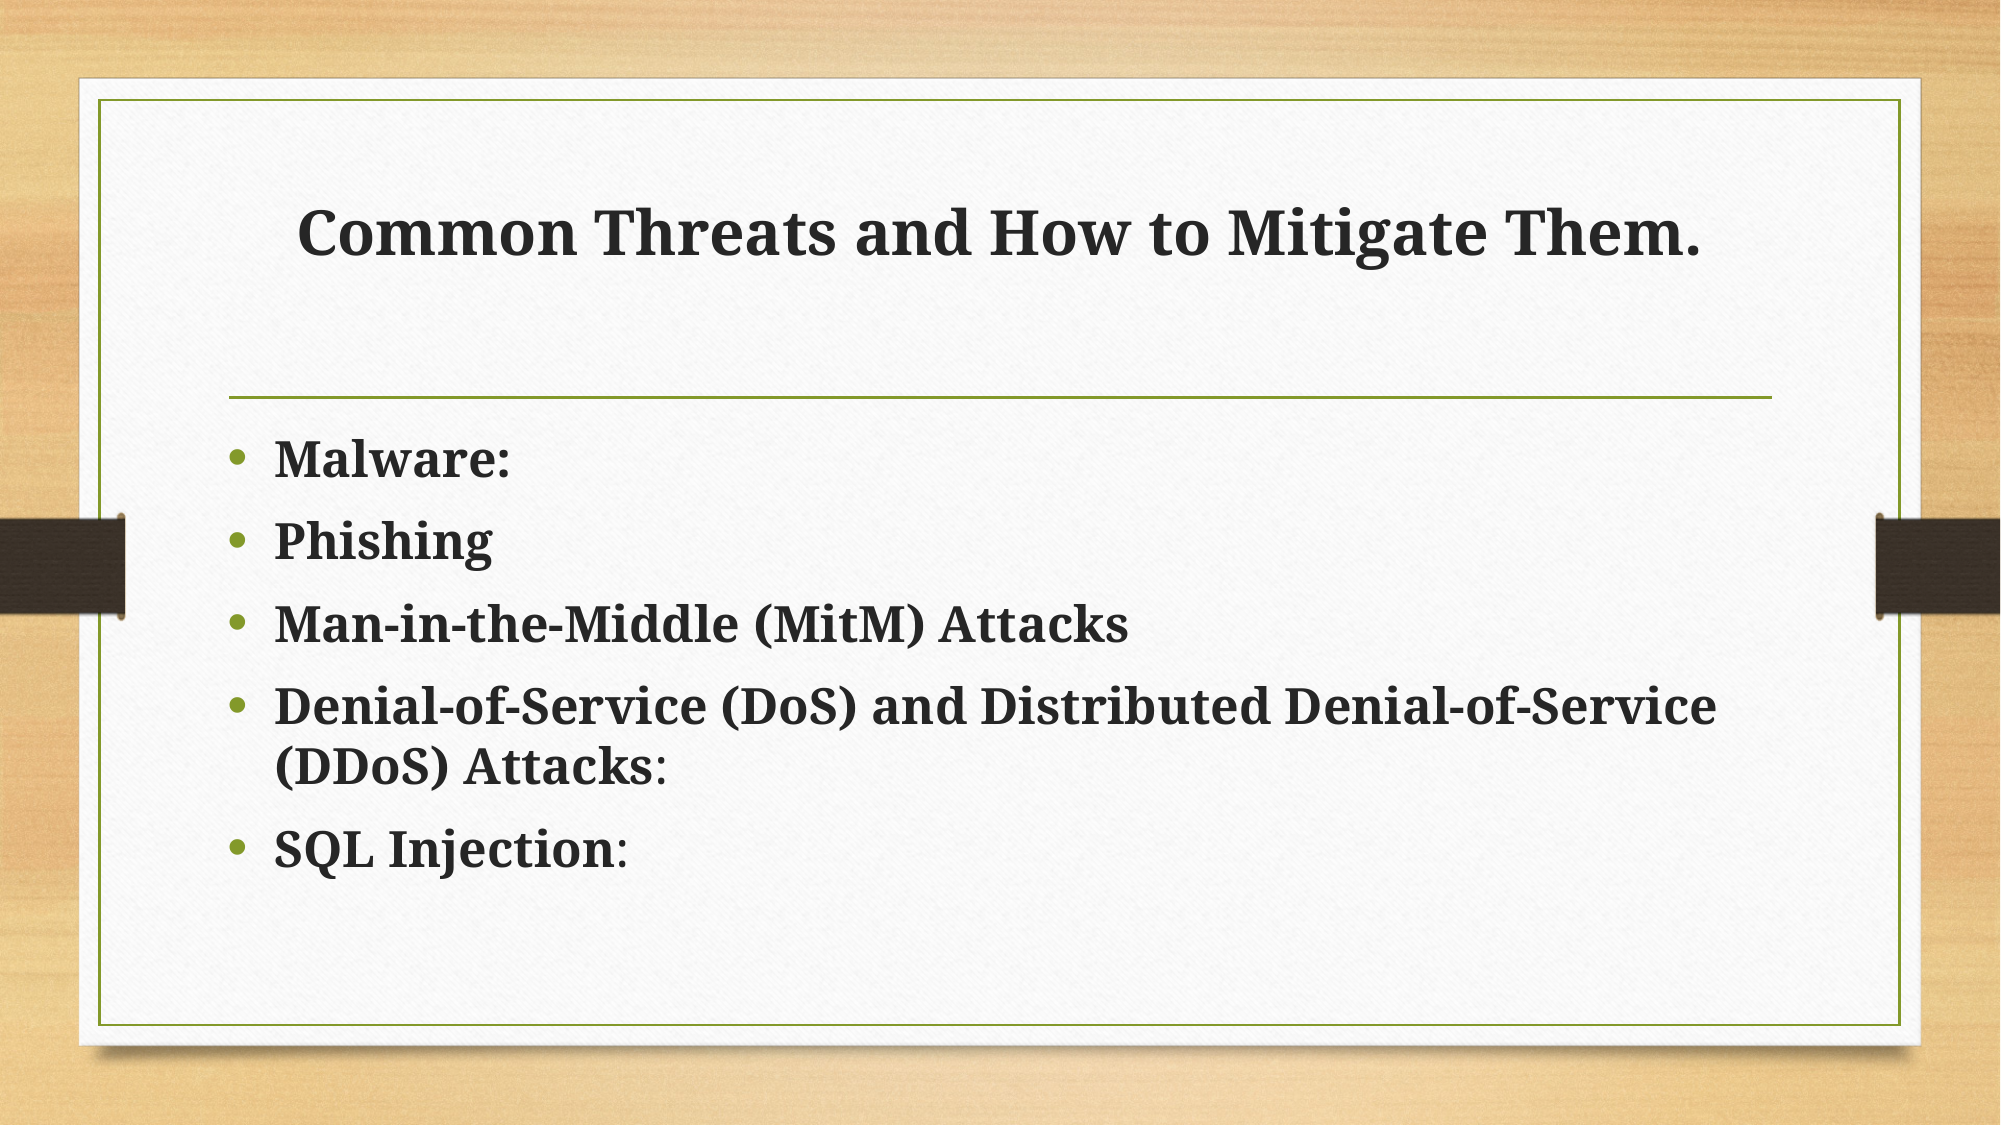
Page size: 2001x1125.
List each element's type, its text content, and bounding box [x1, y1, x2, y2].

title Common Threats and How to Mitigate Them. [212, 161, 1788, 375]
picture [0, 0, 2001, 1125]
list Malware: Phishing Man-in-the-Middle (MitM) Attacks Denial-of-Service (DoS) and Distributed Denial-of-Service (DDoS) Attacks: SQL Injection: [212, 419, 1788, 964]
